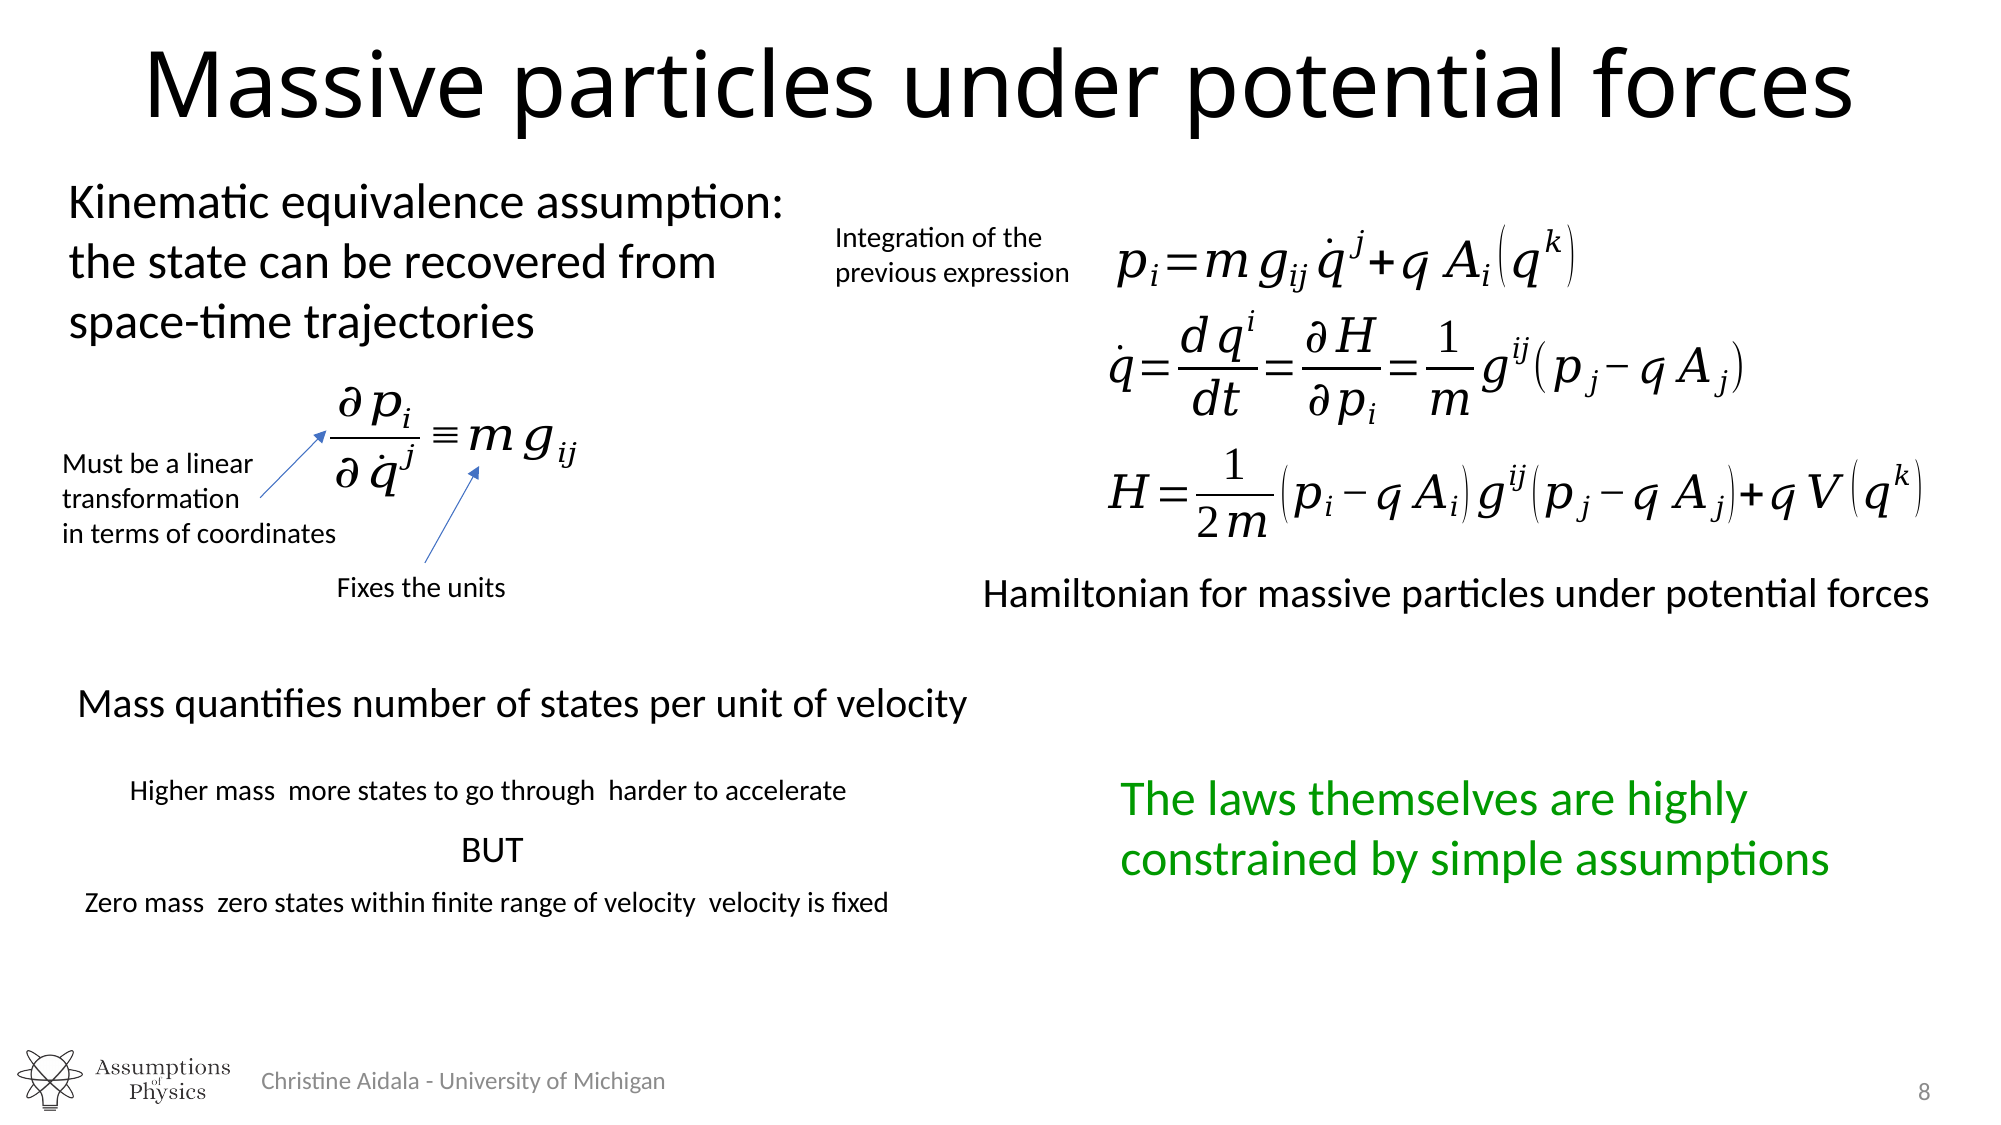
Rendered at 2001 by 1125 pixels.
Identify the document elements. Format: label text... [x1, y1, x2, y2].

text_box Must be a linear transformation in terms of coordinates [47, 436, 383, 557]
slide_number 8 [1854, 1072, 1946, 1110]
text_box Hamiltonian for massive particles under potential forces [967, 558, 1946, 624]
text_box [424, 465, 480, 563]
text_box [260, 430, 327, 498]
text_box Integration of the previous expression [820, 210, 1120, 296]
text_box Mass quantifies number of states per unit of velocity [33, 668, 1013, 734]
text_box BUT [446, 818, 539, 878]
footer Christine Aidala - University of Michigan [246, 1049, 1226, 1110]
text_box The laws themselves are highly constrained by simple assumptions [1105, 758, 1877, 894]
text_box Fixes the units [322, 560, 522, 611]
picture [95, 1058, 230, 1104]
picture [17, 1050, 83, 1111]
text_box Kinematic equivalence assumption: the state can be recovered from space-time trajectories [53, 161, 825, 356]
title Massive particles under potential forces [17, 13, 1983, 162]
